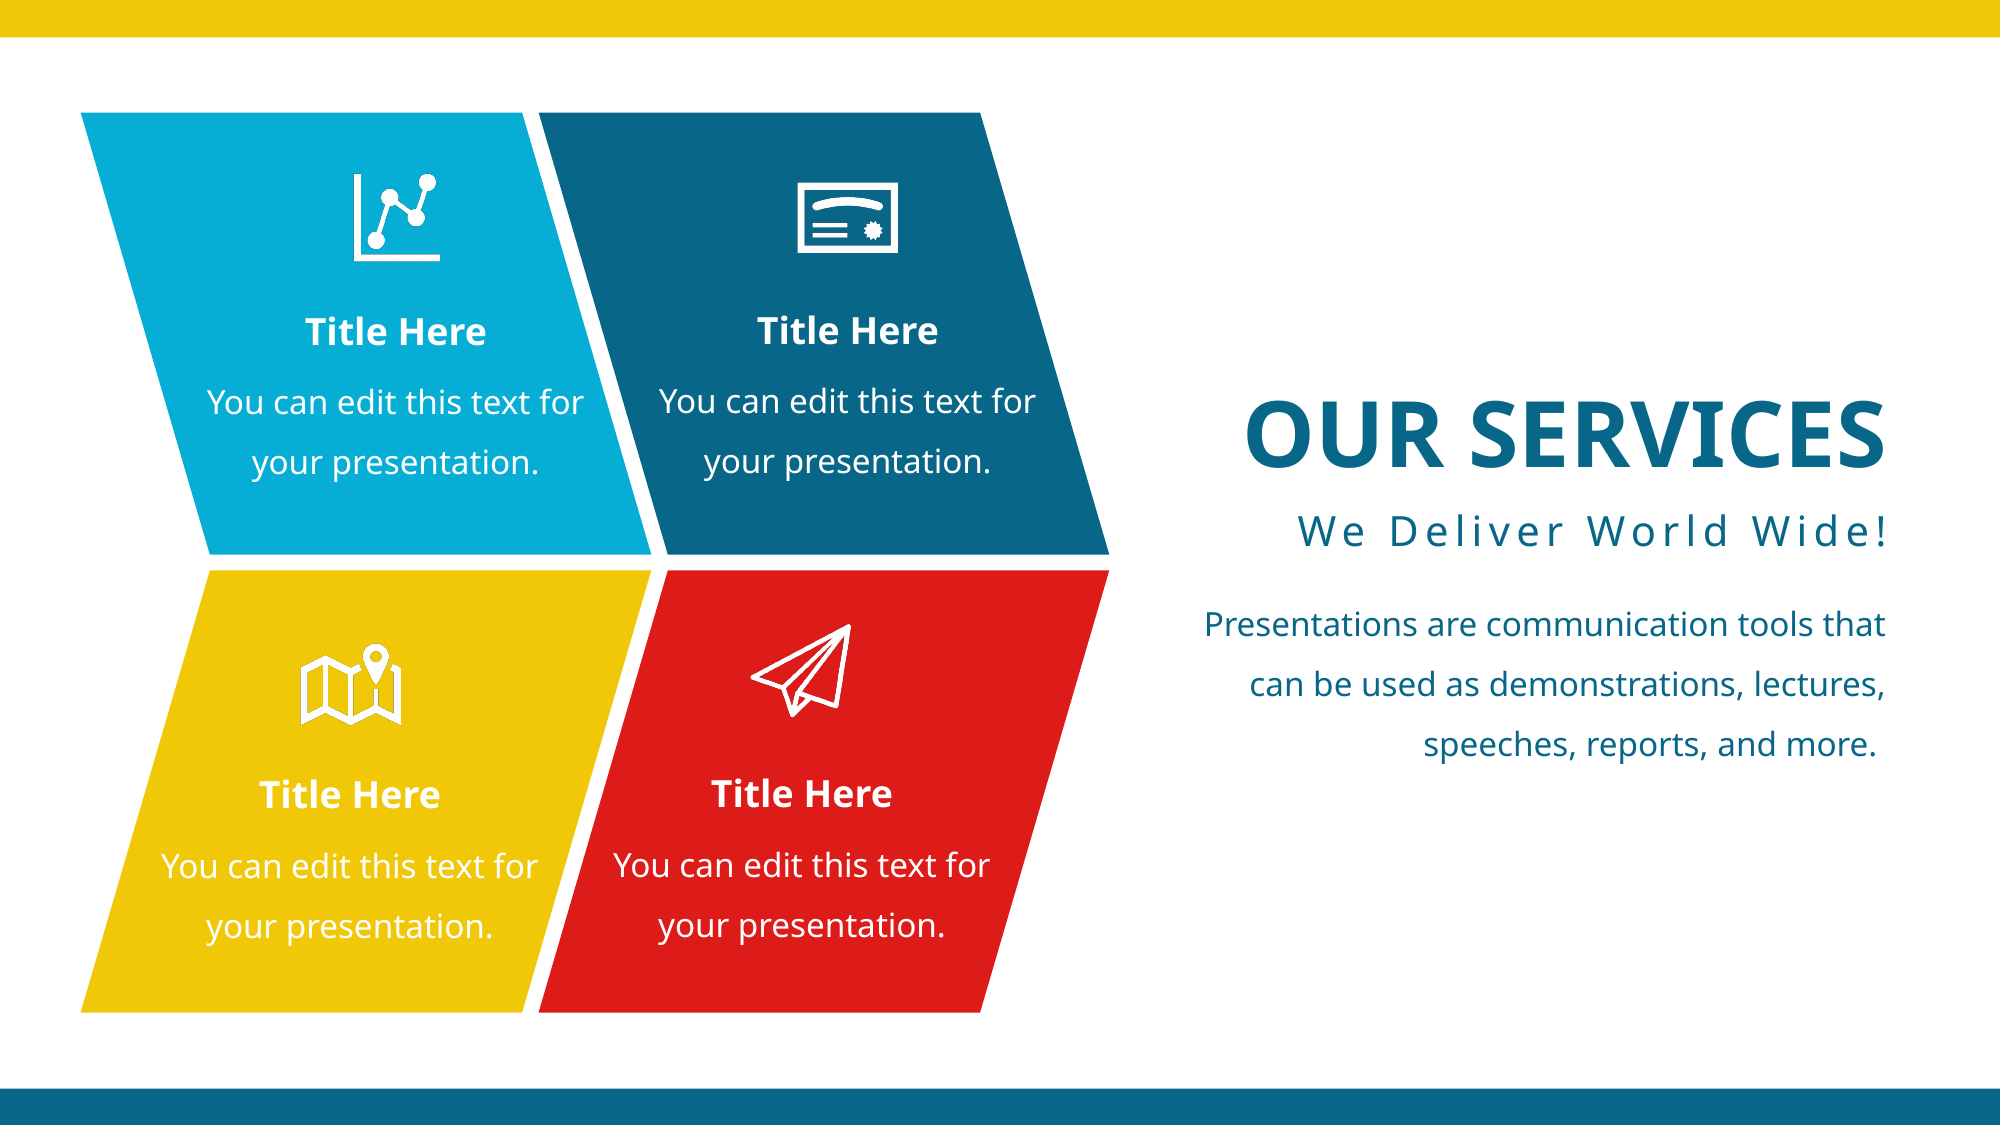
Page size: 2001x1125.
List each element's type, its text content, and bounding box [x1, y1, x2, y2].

text_box [617, 569, 1111, 829]
text_box Title Here [163, 278, 616, 361]
text_box [537, 952, 999, 1014]
text_box You can edit this text for your presentation. [117, 824, 583, 953]
text_box We Deliver World Wide! [1128, 496, 1902, 562]
text_box [537, 111, 1029, 278]
text_box You can edit this text for your presentation. [163, 361, 628, 489]
text_box OUR SERVICES [1128, 368, 1902, 494]
text_box [158, 569, 653, 741]
text_box [189, 488, 653, 556]
picture [354, 174, 439, 261]
text_box You can edit this text for your presentation. [616, 360, 1081, 488]
text_box Title Here [117, 741, 570, 824]
text_box Title Here [616, 276, 1081, 360]
text_box Presentations are communication tools that can be used as demonstrations, lectures, speeches, reports, and more. [1128, 575, 1902, 771]
picture [798, 183, 897, 252]
picture [290, 624, 411, 745]
text_box Title Here [570, 740, 1035, 823]
text_box You can edit this text for your presentation. [570, 823, 1035, 952]
picture [740, 610, 861, 731]
text_box [79, 111, 572, 399]
text_box [0, 0, 2000, 38]
text_box [0, 1088, 2000, 1125]
text_box [647, 454, 1111, 556]
picture [368, 174, 435, 248]
text_box [79, 884, 541, 1014]
